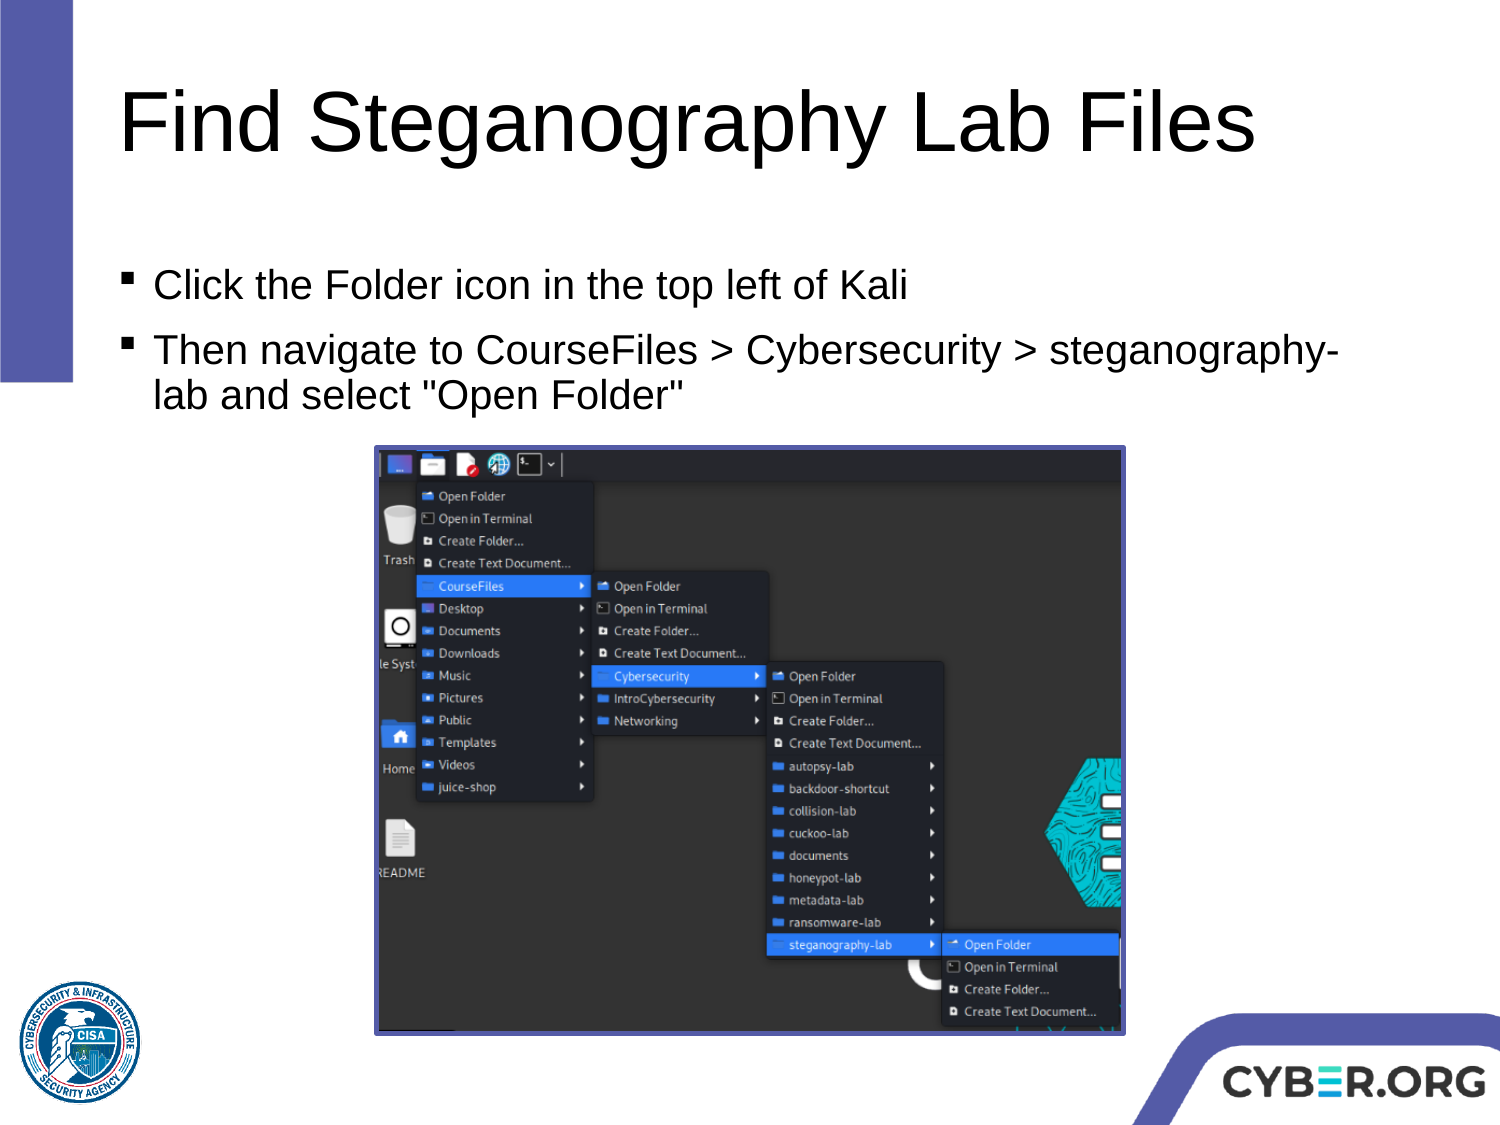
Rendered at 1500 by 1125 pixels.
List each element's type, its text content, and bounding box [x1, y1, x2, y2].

title Find Steganography Lab Files [103, 59, 1397, 188]
list Click the Folder icon in the top left of Kali Then navigate to CourseFiles > Cybersecurity > steganography-lab and select "Open Folder" [103, 256, 1397, 937]
picture [0, 0, 1500, 1125]
